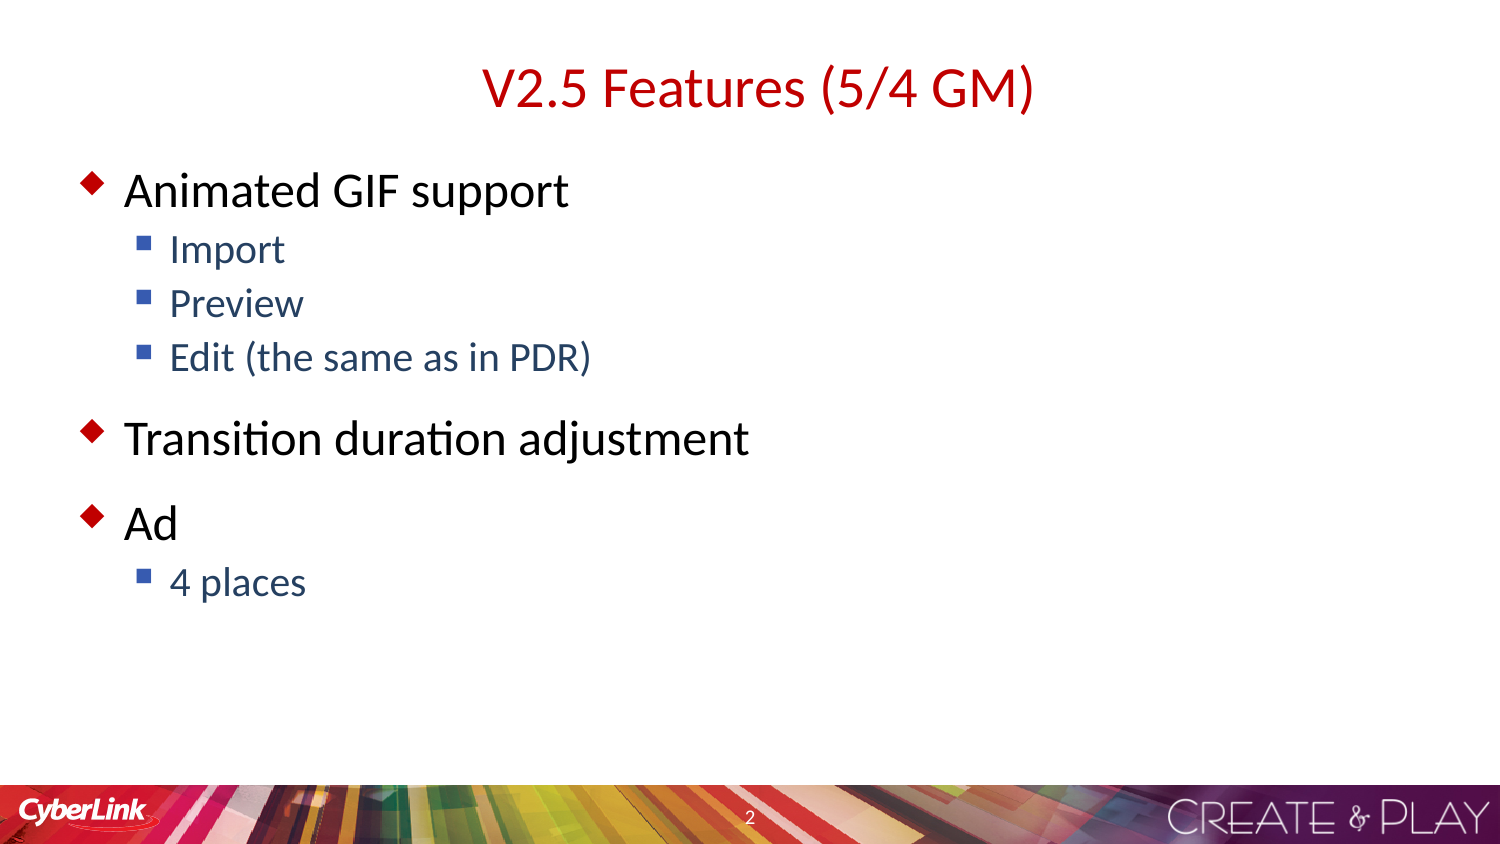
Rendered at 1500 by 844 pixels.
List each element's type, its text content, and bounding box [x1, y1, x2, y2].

picture [0, 785, 1500, 844]
slide_number 2 [712, 793, 788, 839]
title V2.5 Features (5/4 GM) [61, 37, 1439, 132]
list Animated GIF support Import Preview Edit (the same as in PDR) Transition duration adjustment Ad 4 places [62, 150, 1438, 788]
